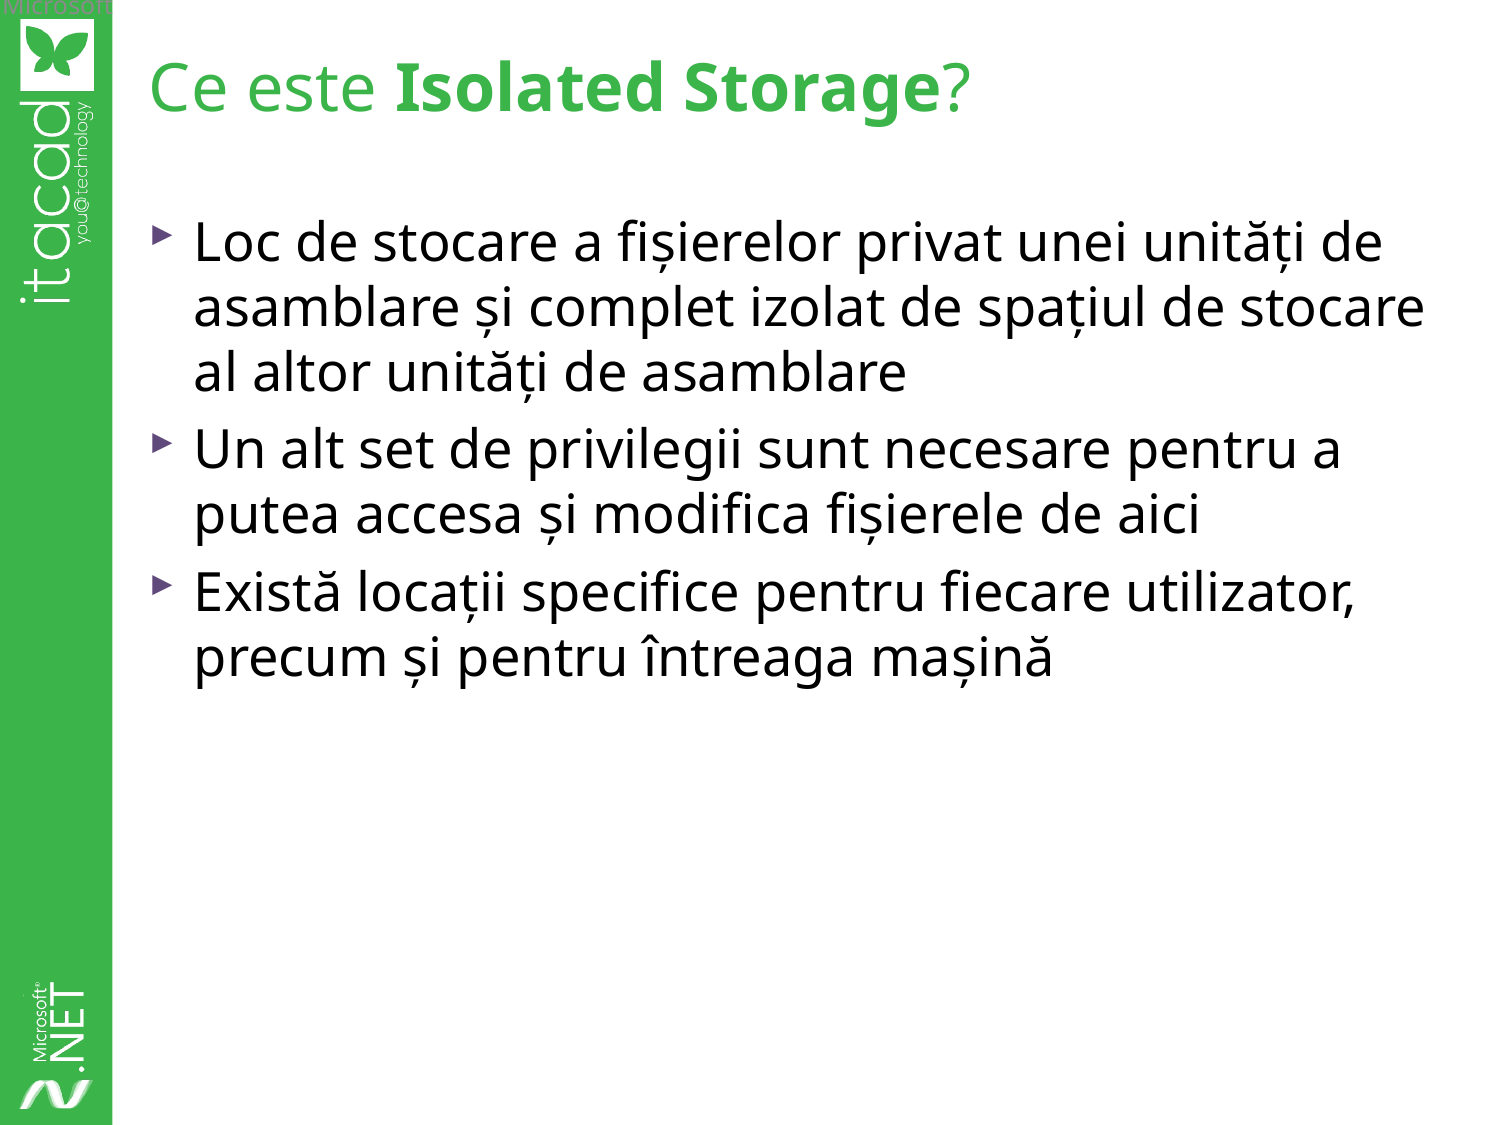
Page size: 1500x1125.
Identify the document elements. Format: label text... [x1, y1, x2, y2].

picture [18, 19, 94, 303]
picture [18, 982, 94, 1110]
title Ce este Isolated Storage? [134, 37, 1485, 150]
list Loc de stocare a fișierelor privat unei unități de asamblare și complet izolat de spațiul de stocare al altor unități de asamblare Un alt set de privilegii sunt necesare pentru a putea accesa și modifica fișierele de aici Există locații specifice pentru fiecare utilizator, precum și pentru întreaga mașină [134, 200, 1485, 1010]
